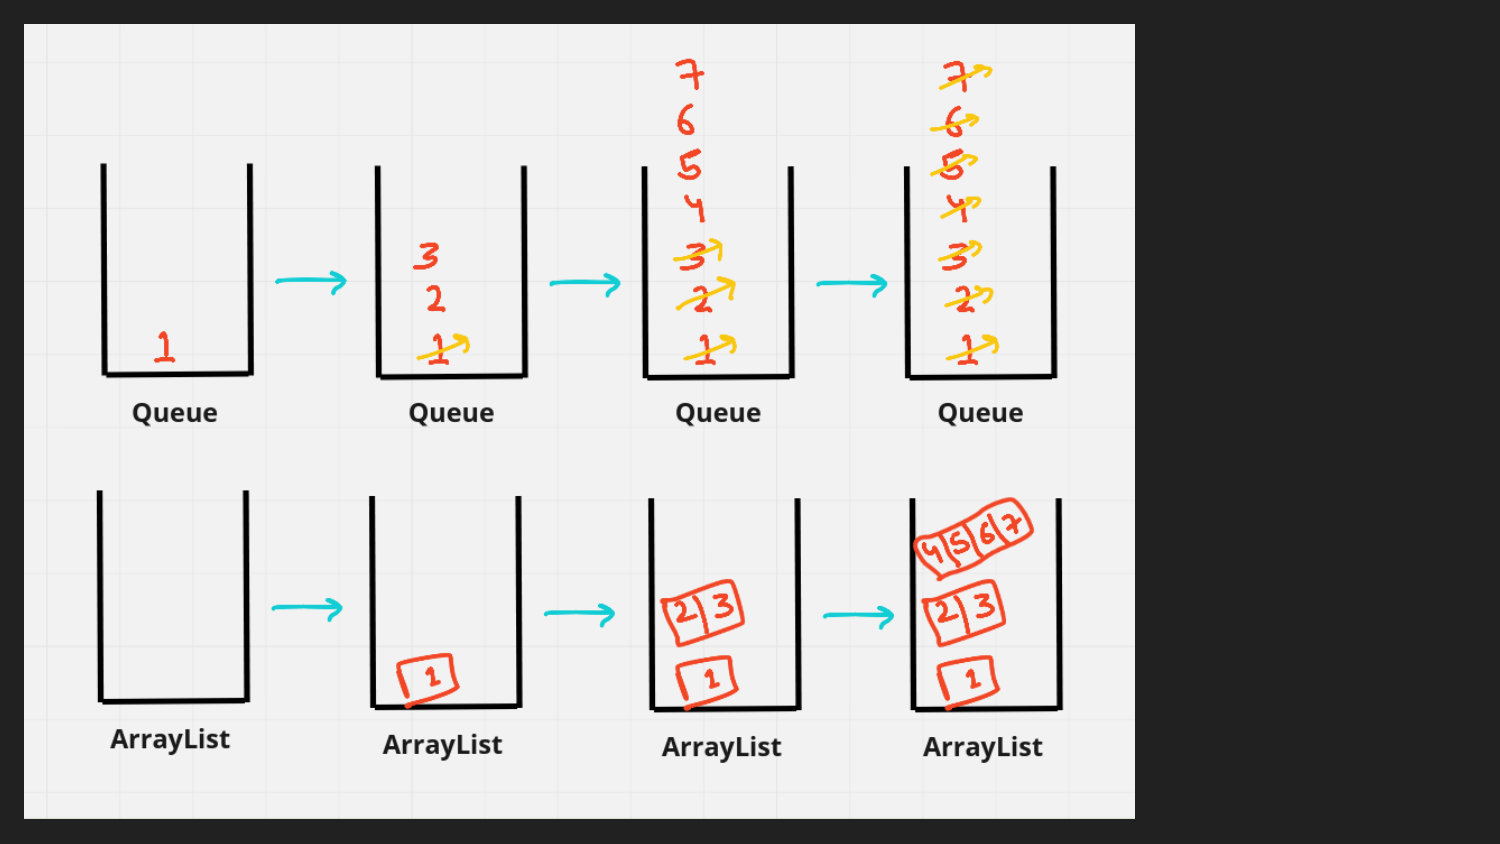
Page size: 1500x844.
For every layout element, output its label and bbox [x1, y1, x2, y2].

picture [24, 24, 1135, 819]
